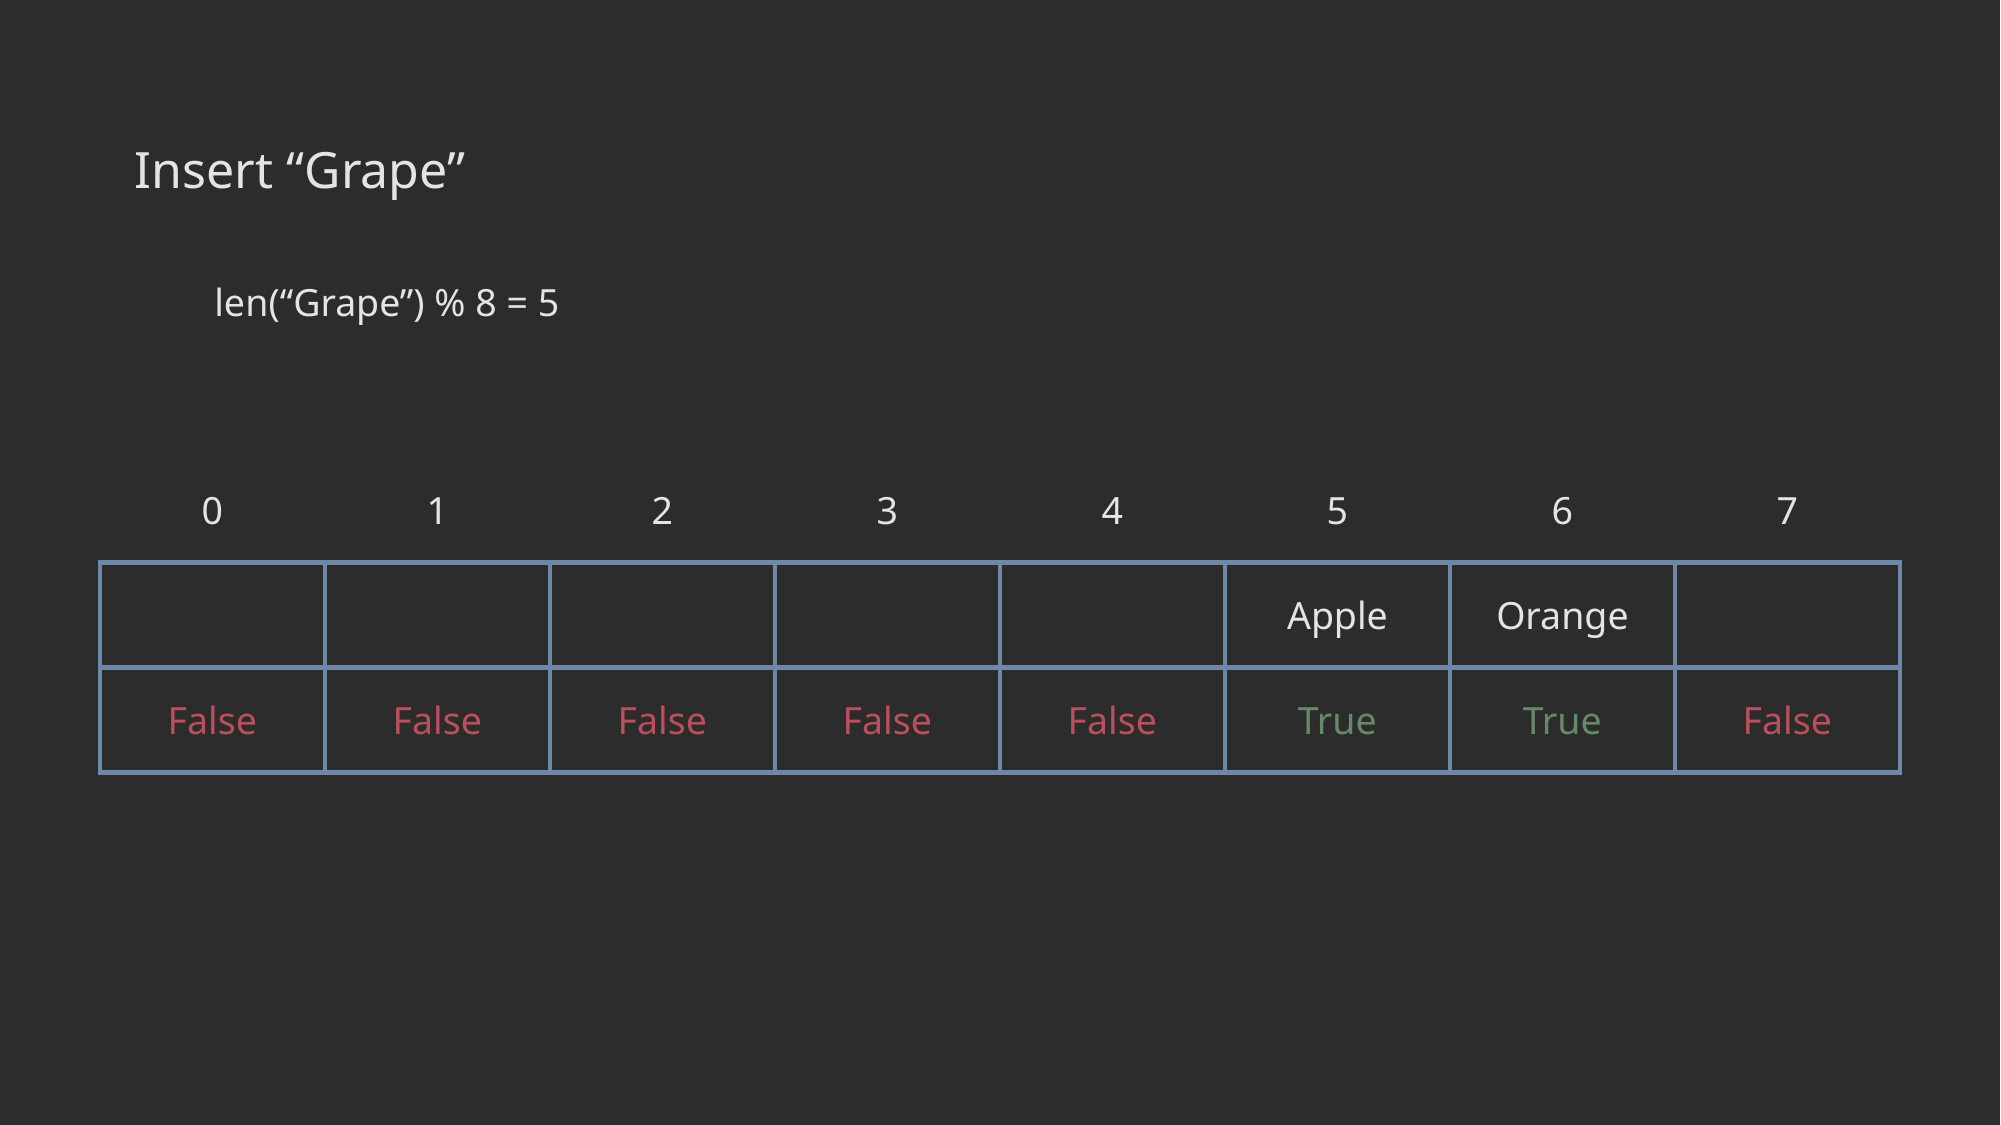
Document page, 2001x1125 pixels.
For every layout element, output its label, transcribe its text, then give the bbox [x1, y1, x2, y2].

table_header 5 [1225, 458, 1450, 560]
table_cell [1677, 565, 1898, 665]
table_cell [102, 565, 323, 665]
table_cell True [1452, 670, 1673, 770]
table_cell Orange [1452, 565, 1673, 665]
table_cell False [1677, 670, 1898, 770]
table_cell False [102, 670, 323, 770]
text_box len(“Grape”) % 8 = 5 [199, 271, 575, 332]
table_cell [1002, 565, 1223, 665]
table_cell [552, 565, 773, 665]
table_header 4 [1000, 458, 1225, 560]
table_cell [777, 565, 998, 665]
table_cell False [552, 670, 773, 770]
table_cell False [777, 670, 998, 770]
table_header 2 [550, 458, 775, 560]
table_header 7 [1675, 458, 1900, 560]
table_header 3 [775, 458, 1000, 560]
table_cell True [1227, 670, 1448, 770]
table_header 6 [1450, 458, 1675, 560]
table_cell False [1002, 670, 1223, 770]
table_header 0 [100, 458, 325, 560]
text_box Insert “Grape” [120, 131, 481, 207]
table_cell False [327, 670, 548, 770]
table_cell Apple [1227, 565, 1448, 665]
table_header 1 [325, 458, 550, 560]
table_cell [327, 565, 548, 665]
